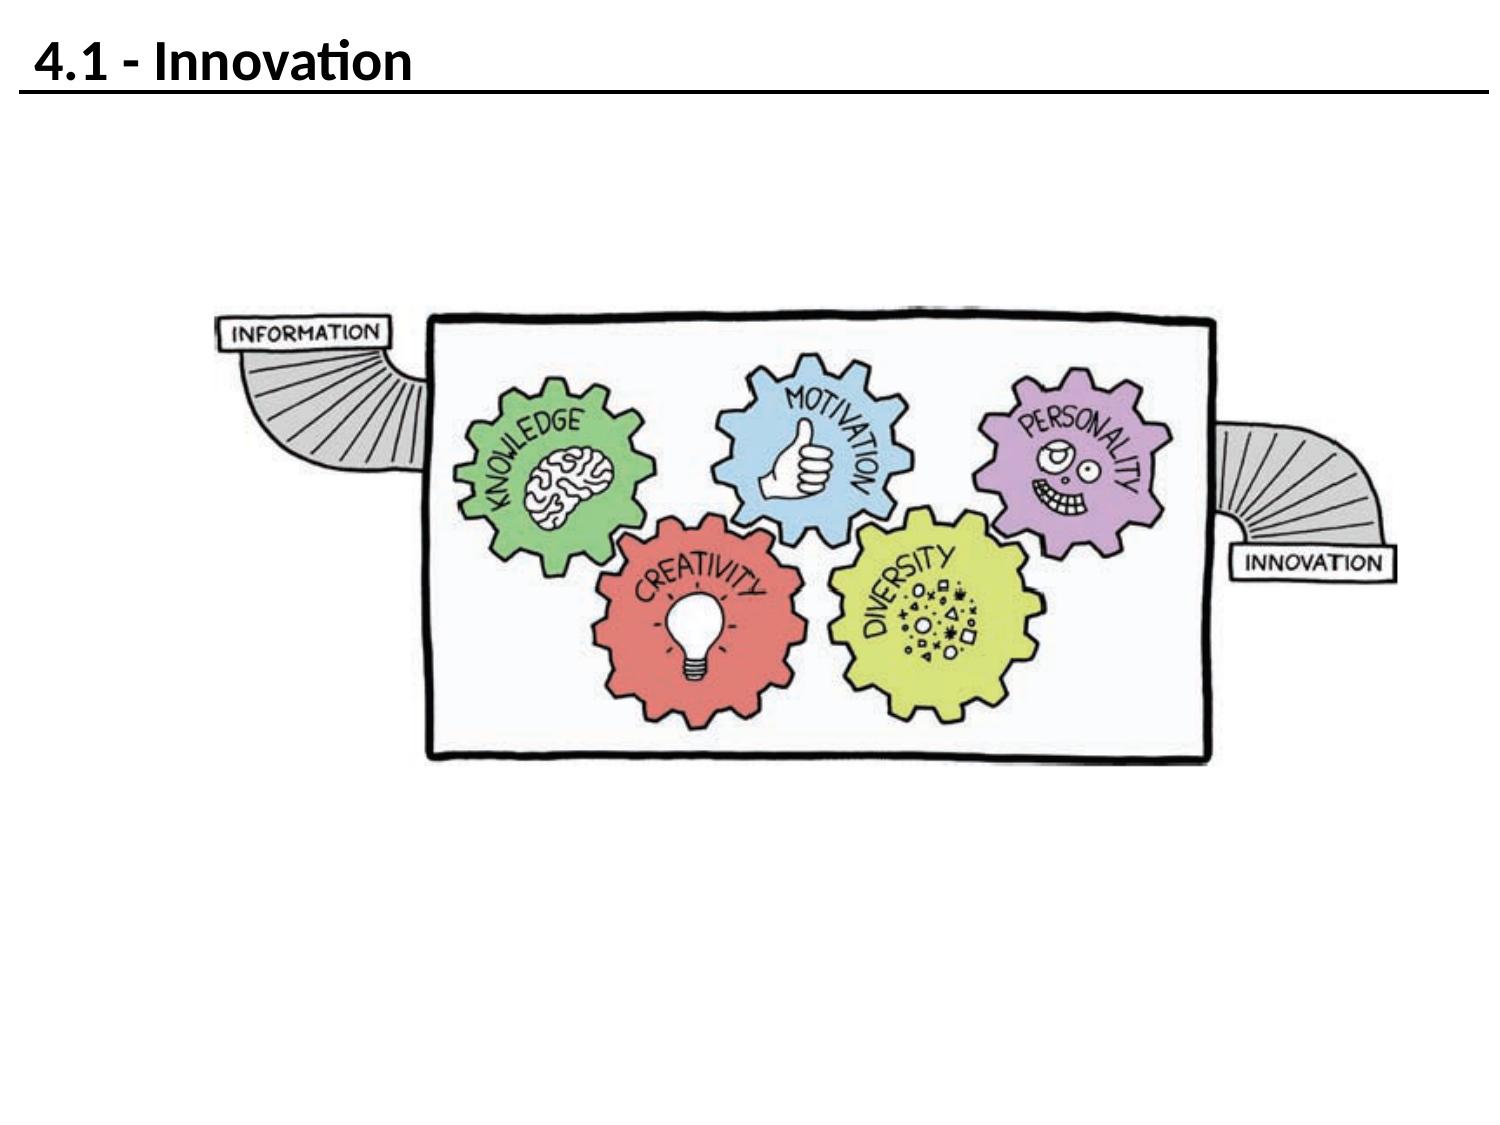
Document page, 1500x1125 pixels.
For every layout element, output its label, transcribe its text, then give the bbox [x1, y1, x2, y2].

picture [184, 287, 1444, 810]
text_box 4.1 - Innovation [19, 14, 1490, 91]
